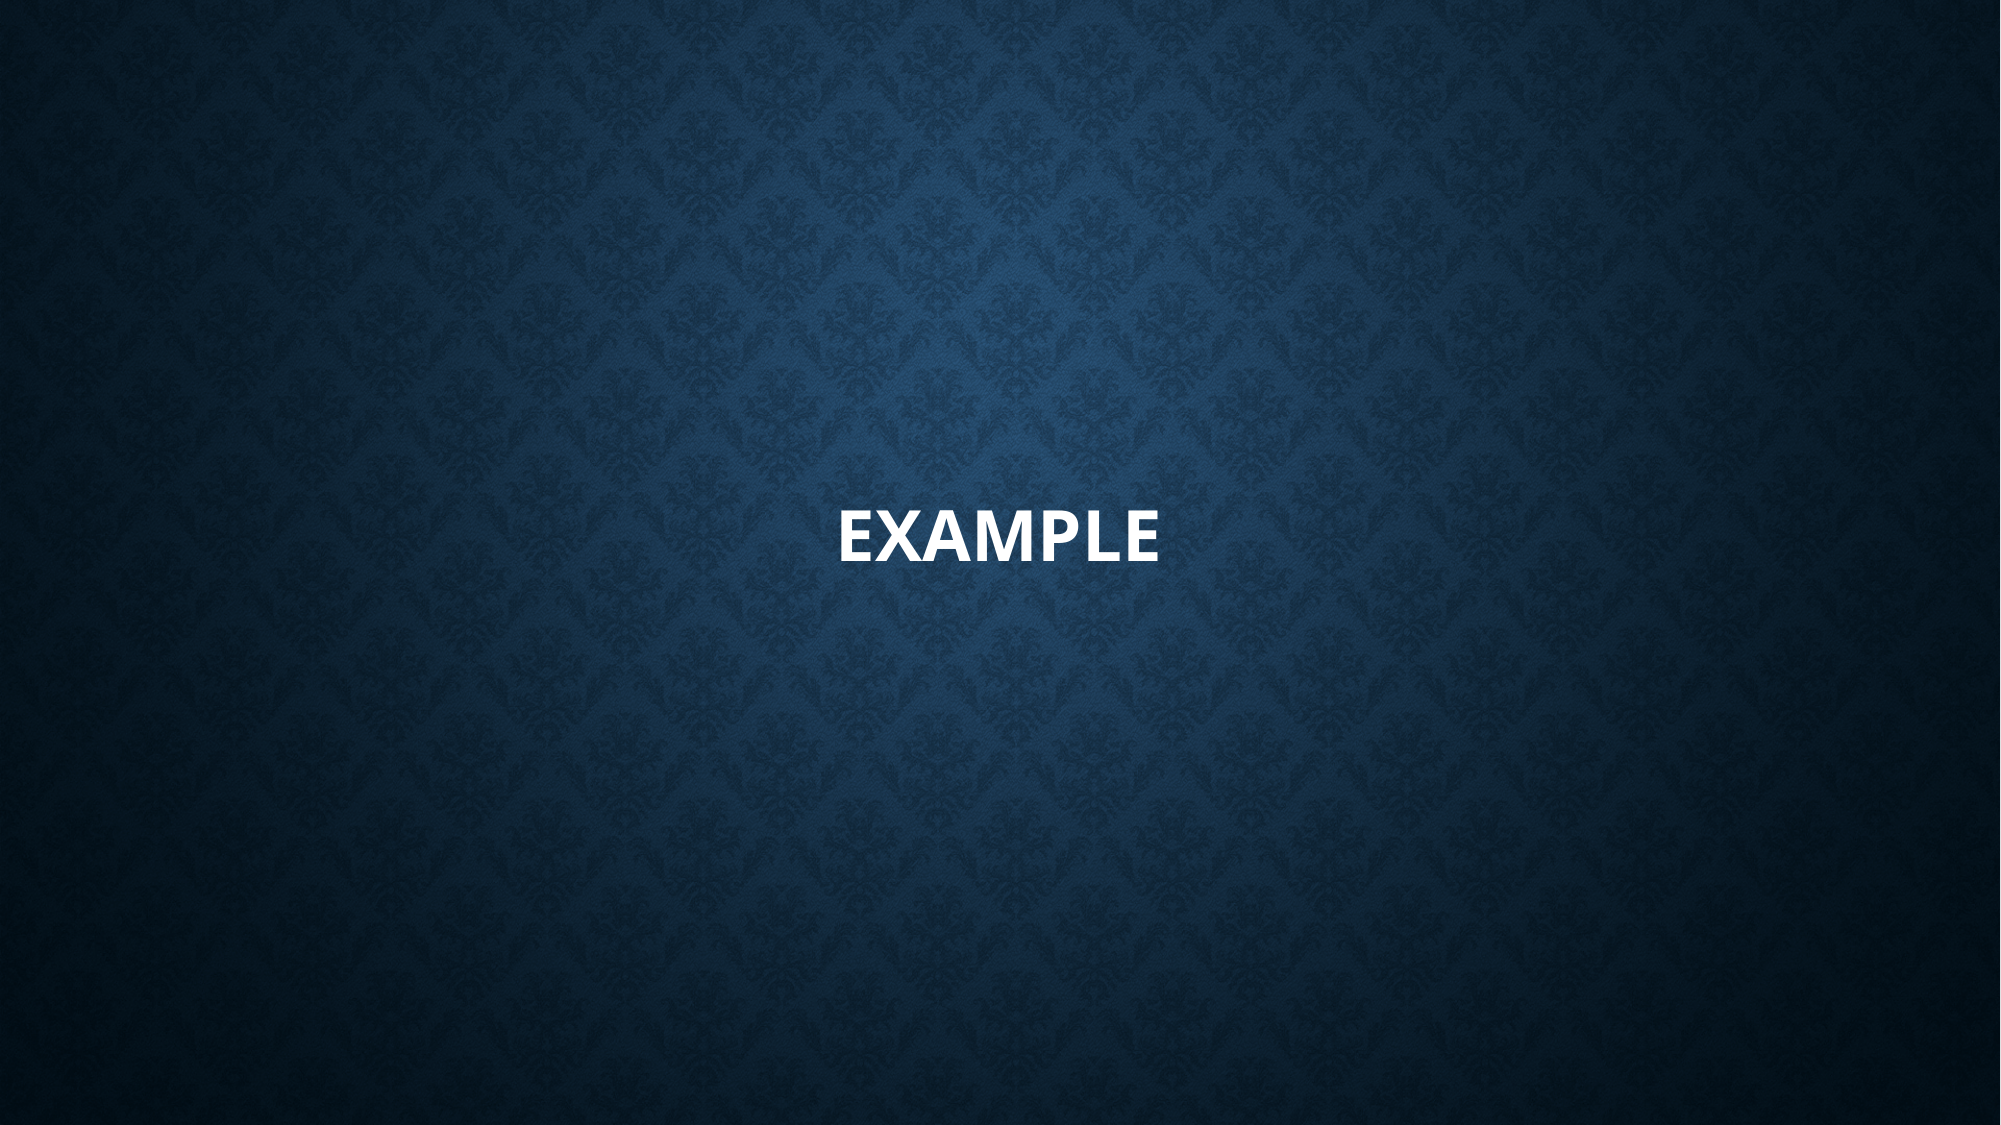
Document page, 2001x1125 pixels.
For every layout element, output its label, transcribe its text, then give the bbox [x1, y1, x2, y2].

title example [149, 429, 1849, 647]
